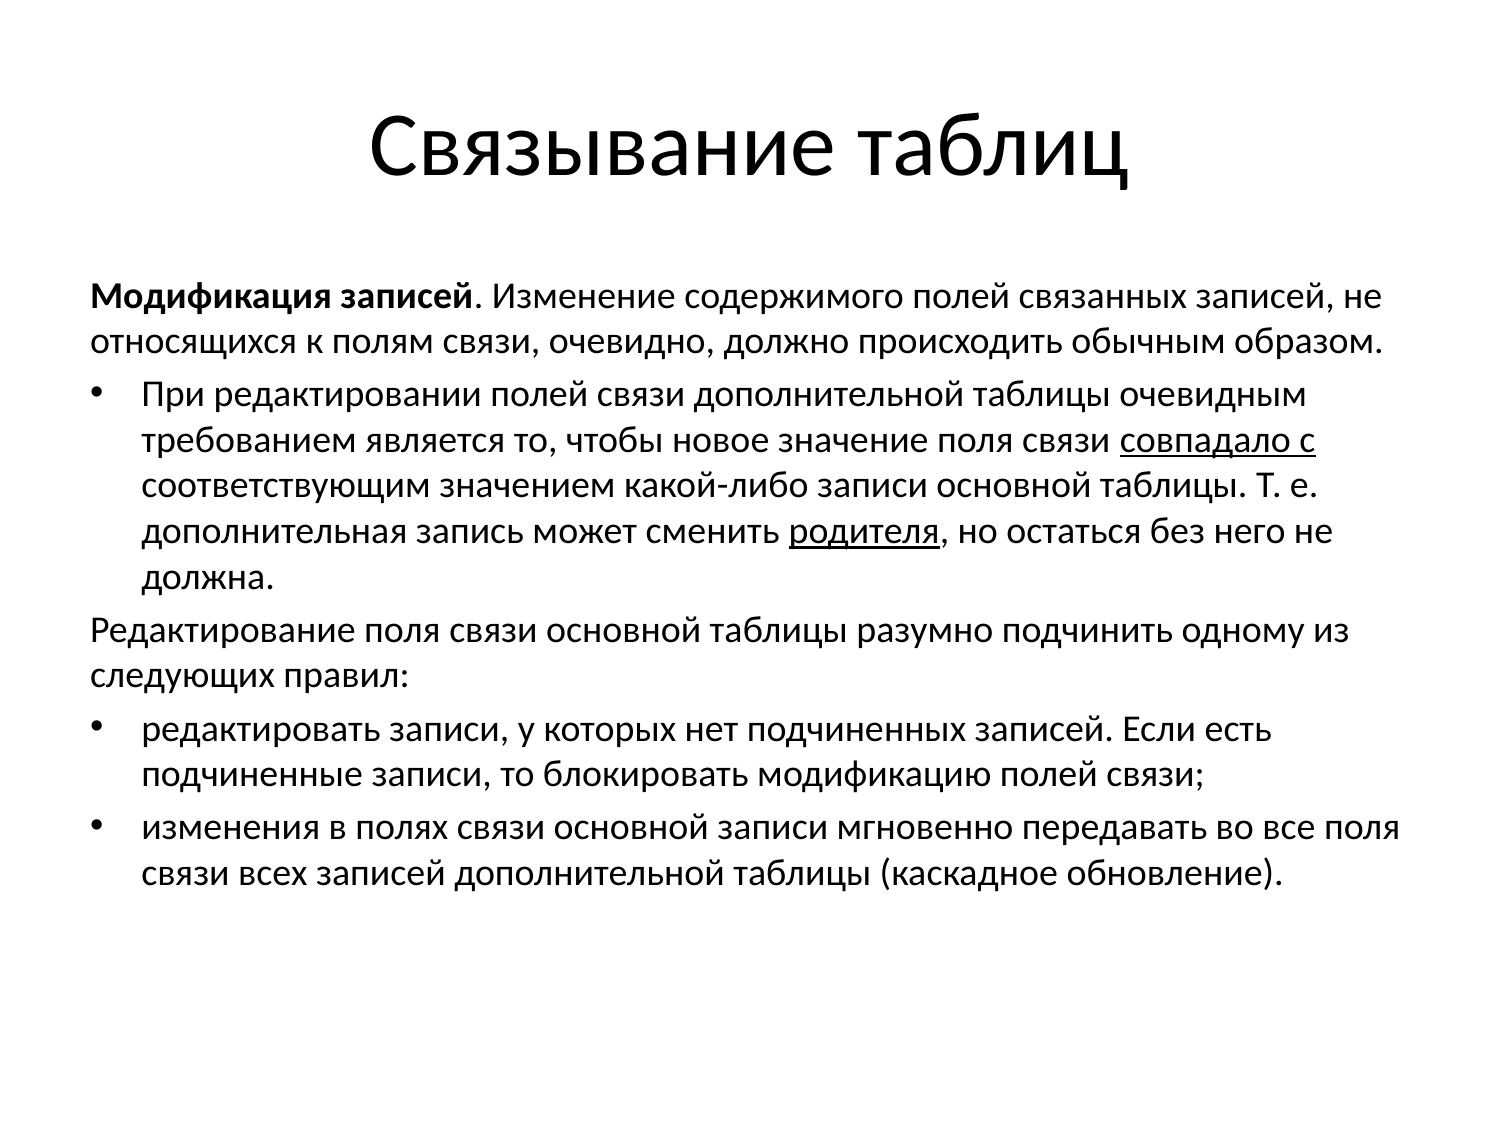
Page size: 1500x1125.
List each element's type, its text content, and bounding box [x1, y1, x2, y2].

list Модификация записей. Изменение содержимого полей связанных записей, не относящихся к полям связи, очевидно, должно происходить обычным образом. При редактировании полей связи дополнительной таблицы очевидным требованием является то, чтобы новое значение поля связи совпадало с соответствующим значением какой-либо записи основной таблицы. Т. е. дополнительная запись может сменить родителя, но остаться без него не должна. Редактирование поля связи основной таблицы разумно подчинить одному из cледующих правил: редактировать записи, у которых нет подчиненных записей. Если есть подчиненные записи, то блокировать модификацию полей связи; изменения в полях связи основной записи мгновенно передавать во все поля связи всех записей дополнительной таблицы (каскадное обновление). [75, 262, 1425, 1005]
title Связывание таблиц [75, 45, 1425, 233]
